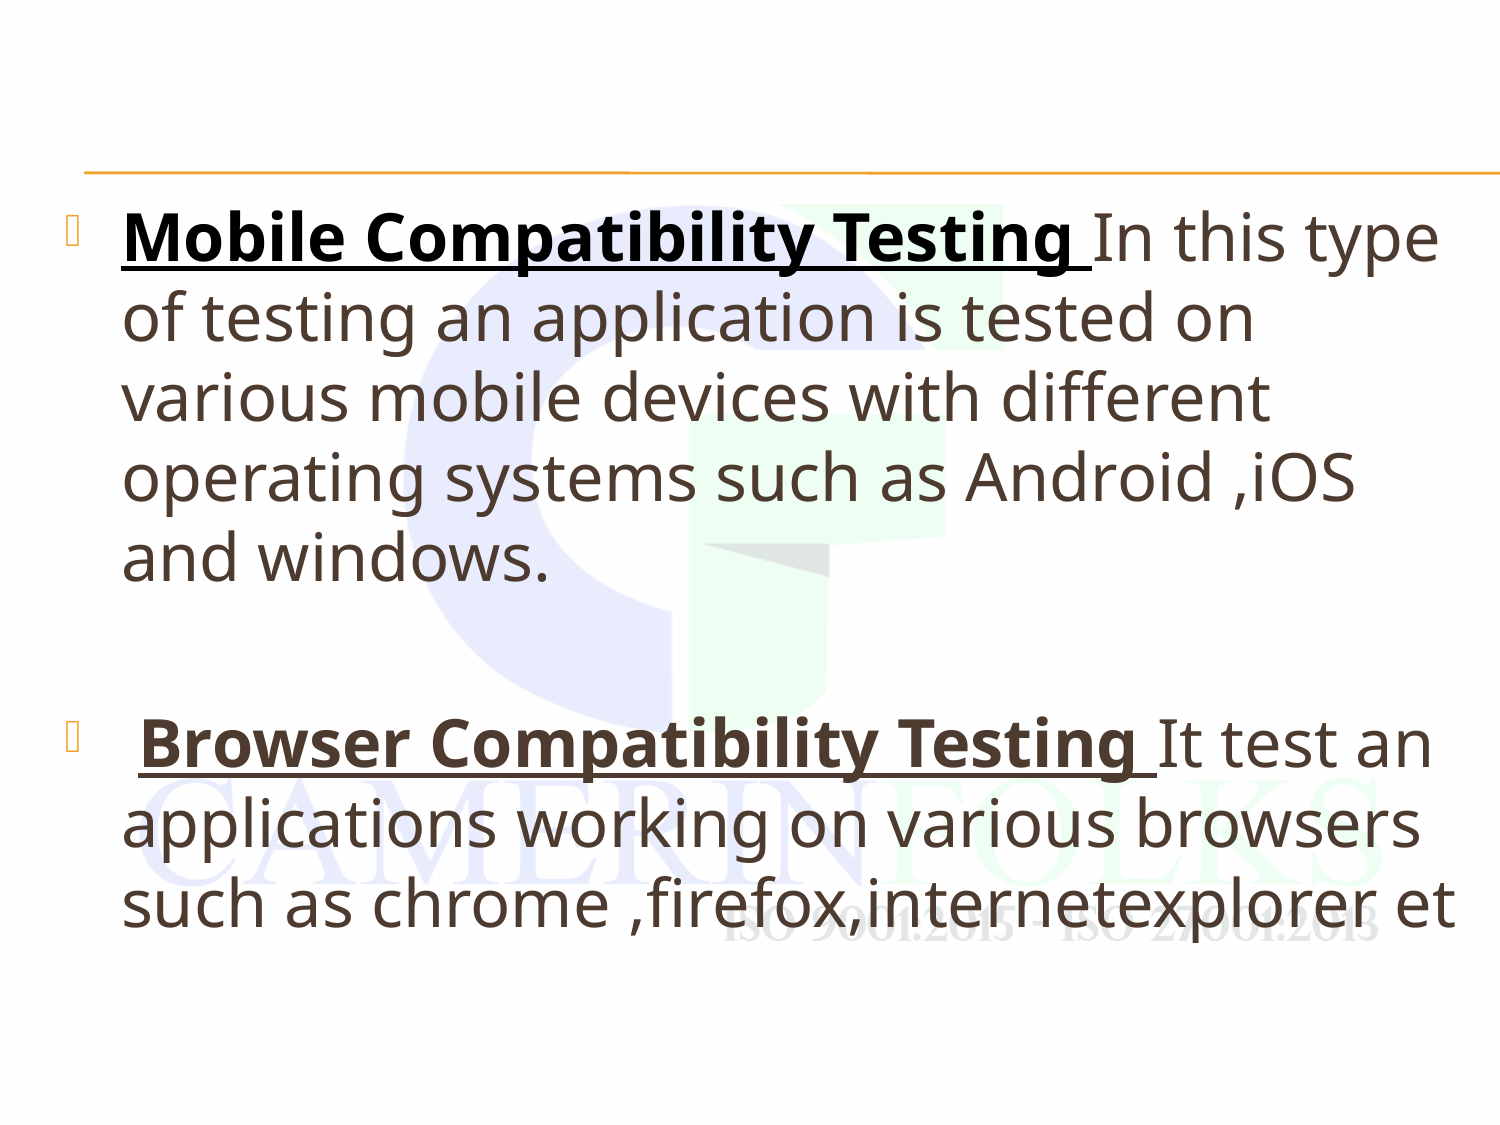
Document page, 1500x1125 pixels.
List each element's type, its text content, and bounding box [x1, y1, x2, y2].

list Mobile Compatibility Testing In this type of testing an application is tested on various mobile devices with different operating systems such as Android ,iOS and windows. Browser Compatibility Testing It test an applications working on various browsers such as chrome ,firefox,internetexplorer et [50, 187, 1475, 998]
